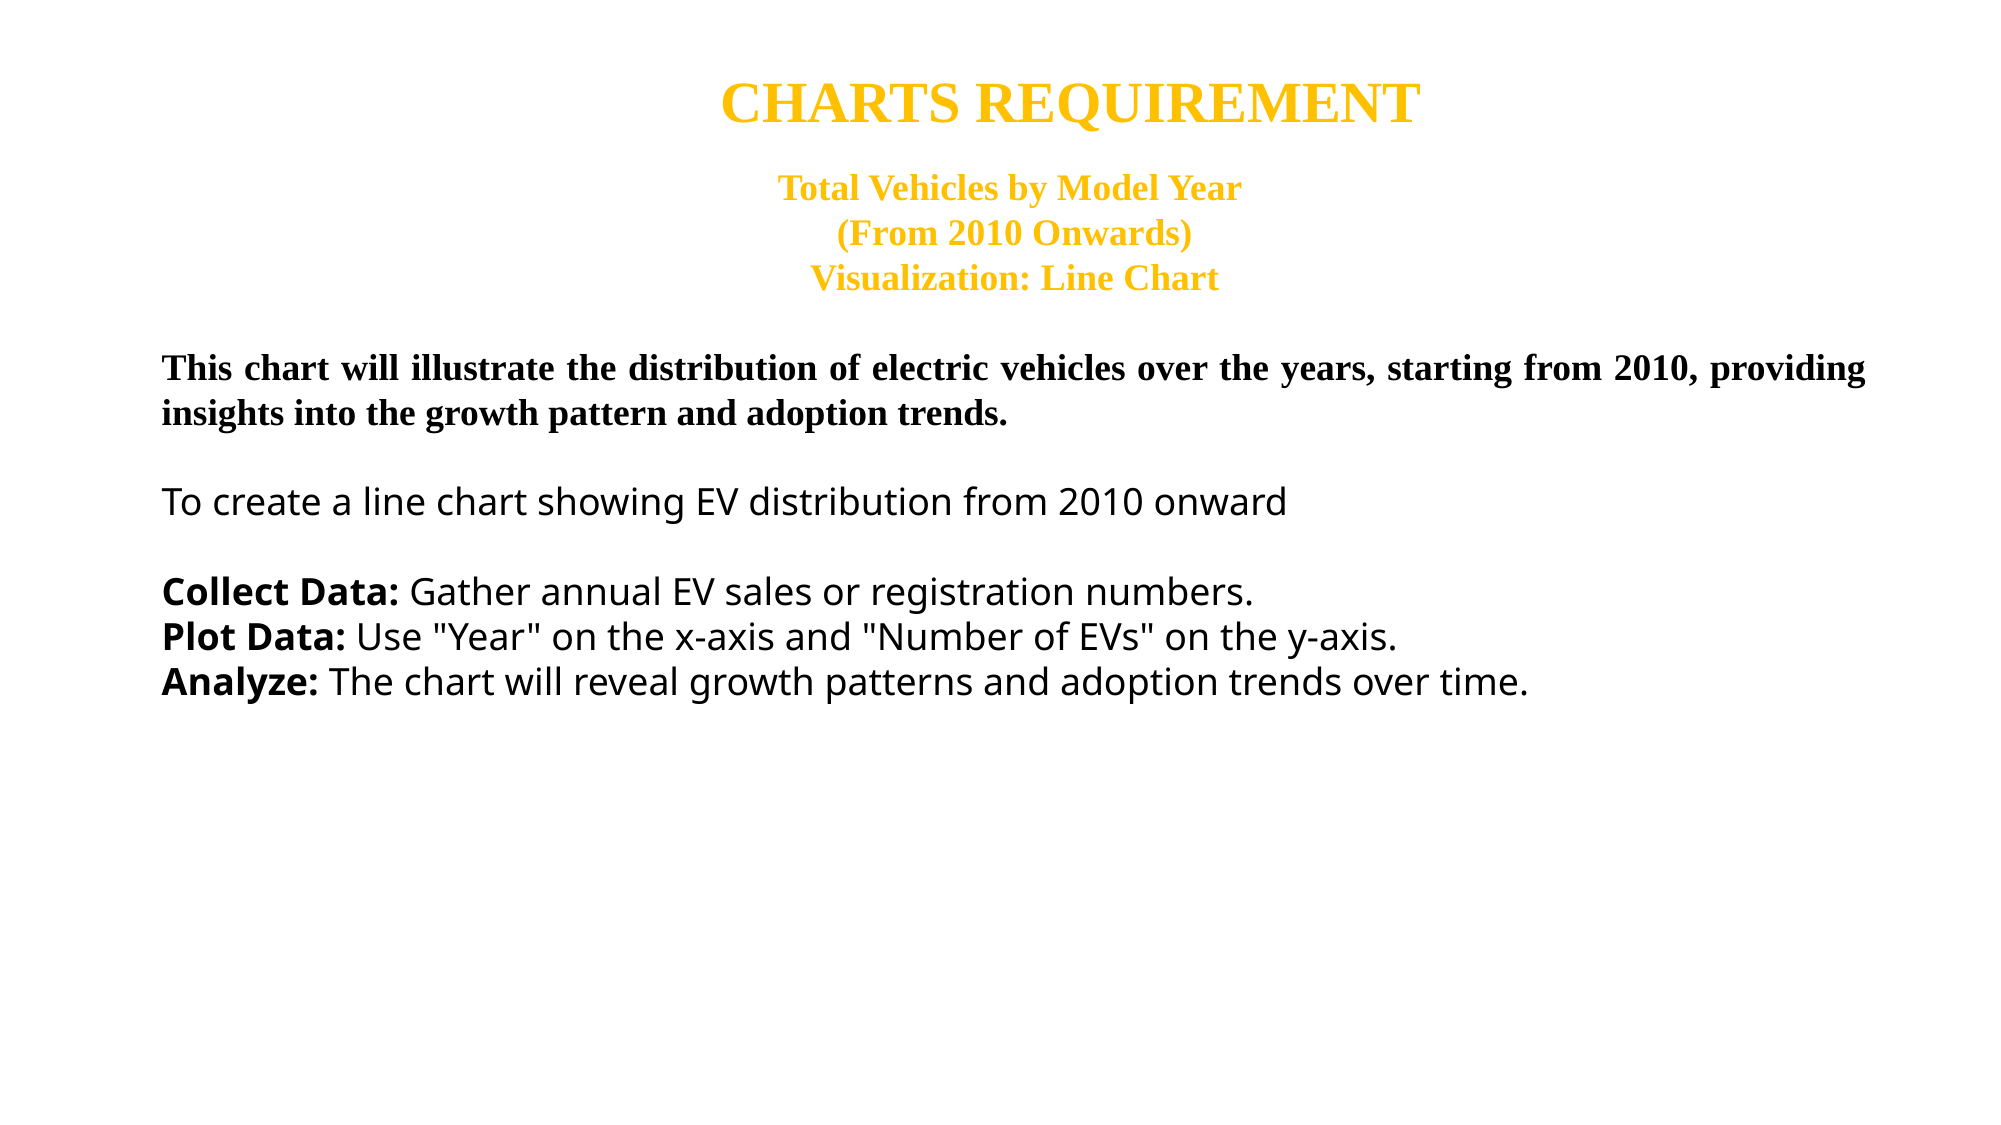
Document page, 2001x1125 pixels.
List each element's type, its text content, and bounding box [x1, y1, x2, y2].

text_box Total Vehicles by Model Year (From 2010 Onwards) Visualization: Line Chart This chart will illustrate the distribution of electric vehicles over the years, starting from 2010, providing insights into the growth pattern and adoption trends. To create a line chart showing EV distribution from 2010 onward Collect Data: Gather annual EV sales or registration numbers. Plot Data: Use "Year" on the x-axis and "Number of EVs" on the y-axis. Analyze: The chart will reveal growth patterns and adoption trends over time. [146, 155, 1883, 756]
text_box CHARTS REQUIREMENT [161, 56, 1980, 142]
